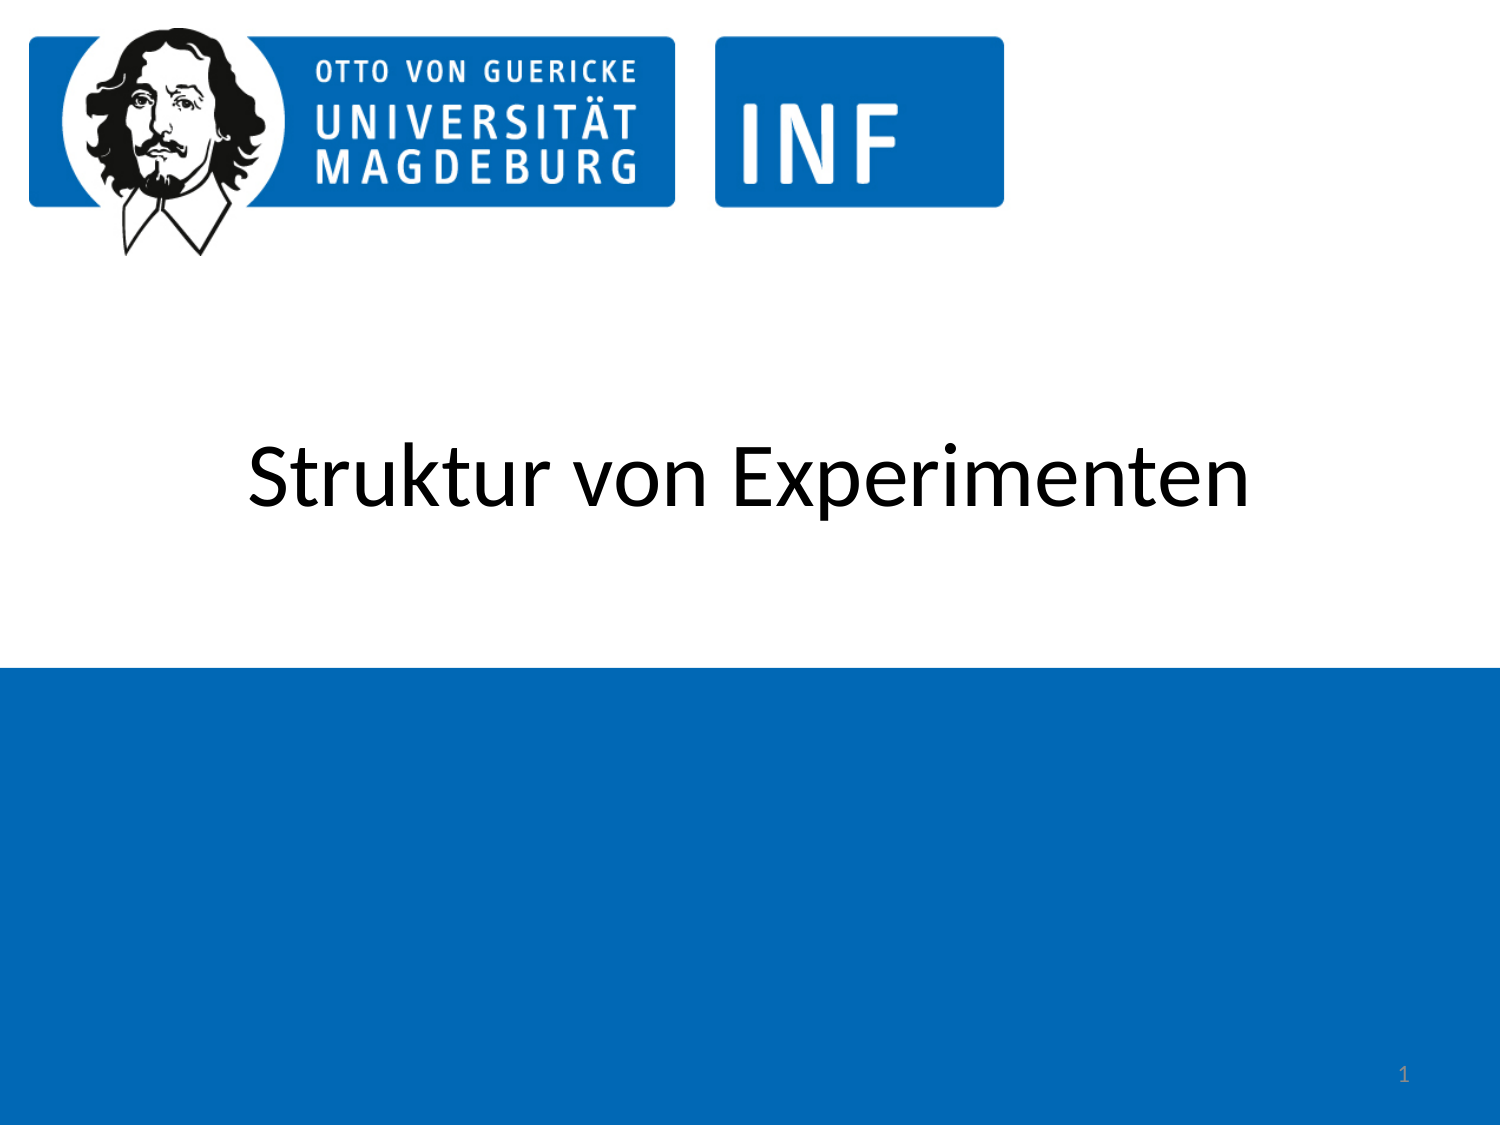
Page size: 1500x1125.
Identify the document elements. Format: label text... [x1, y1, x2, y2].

slide_number 1 [1074, 1042, 1425, 1103]
title Struktur von Experimenten [112, 349, 1388, 591]
